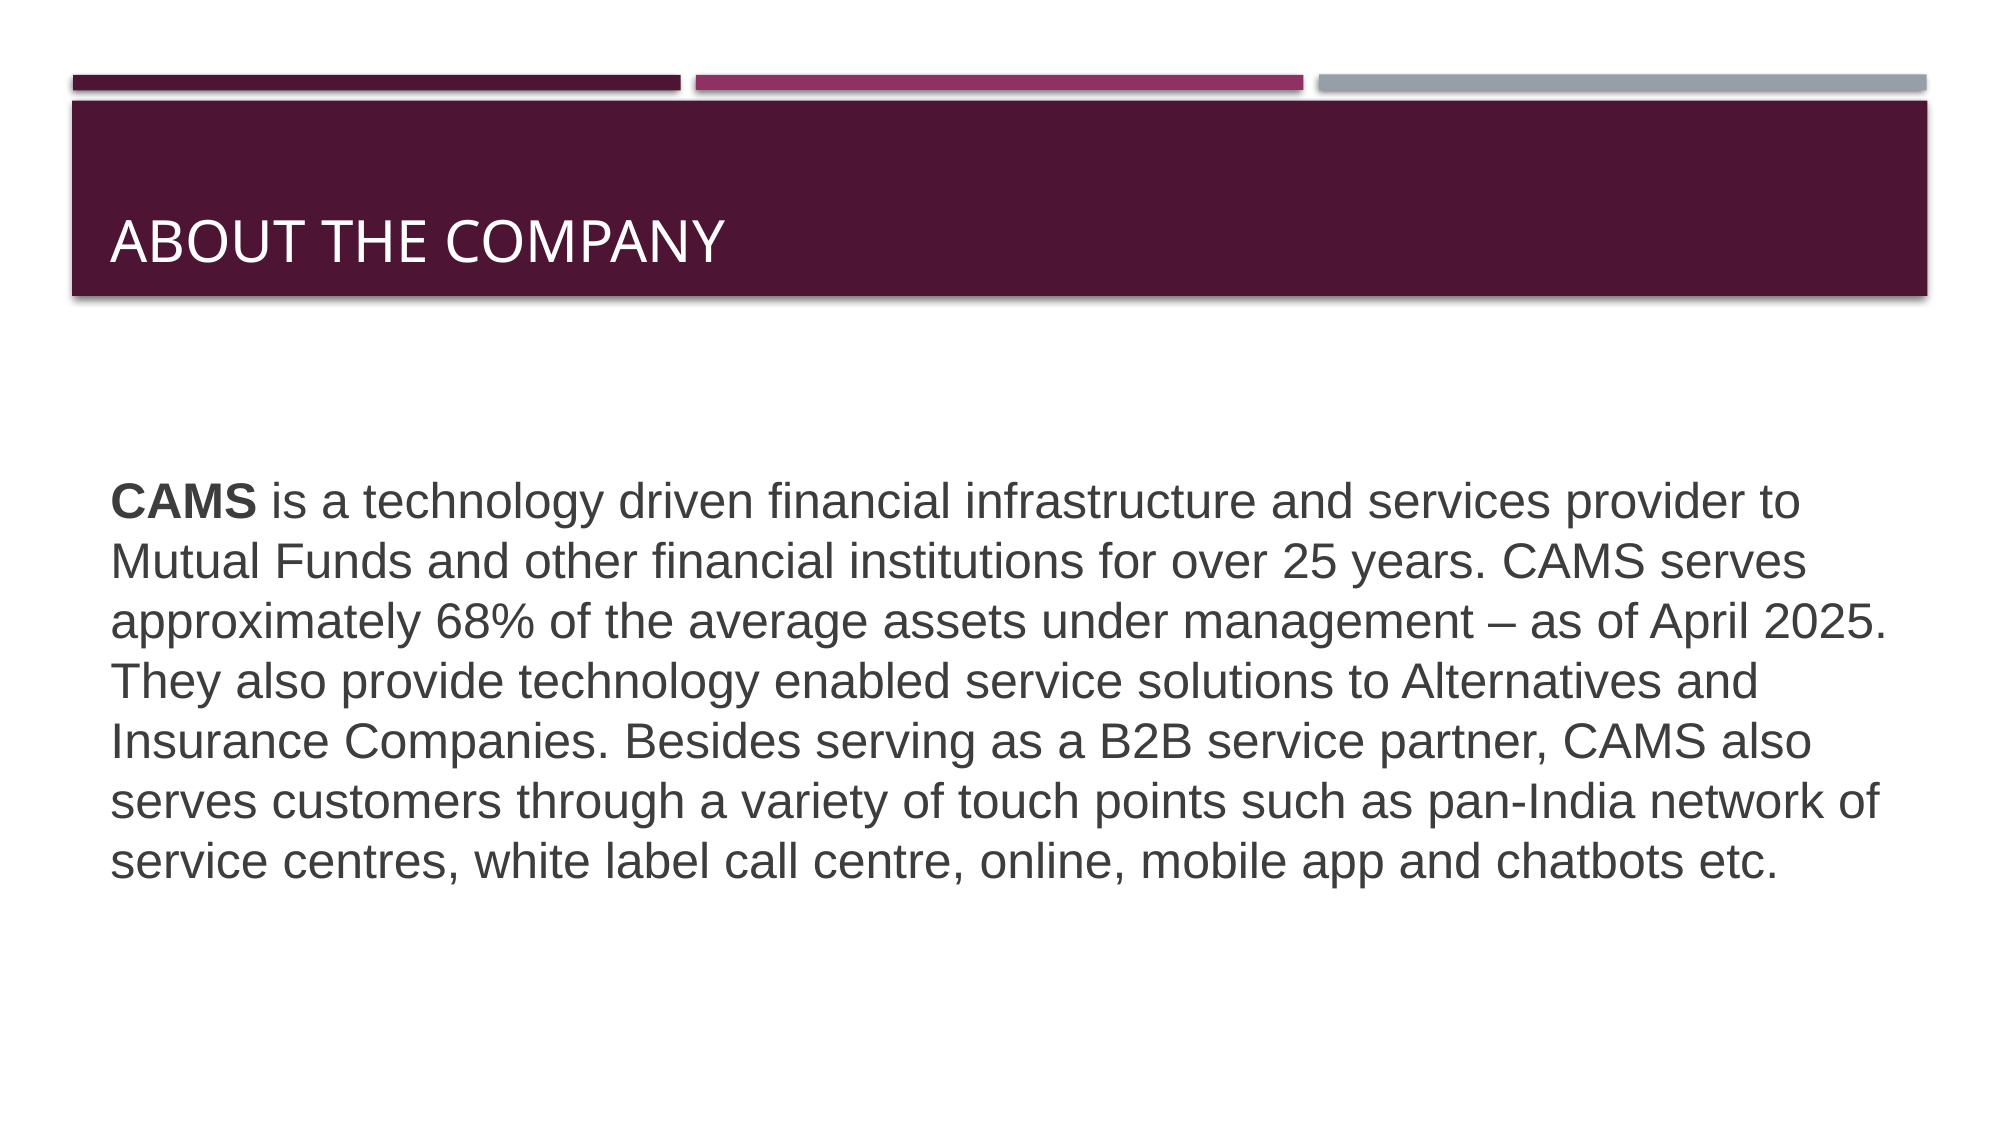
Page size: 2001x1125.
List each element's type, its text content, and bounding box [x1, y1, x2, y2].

title About the company [95, 115, 1905, 282]
list CAMS is a technology driven financial infrastructure and services provider to Mutual Funds and other financial institutions for over 25 years. CAMS serves approximately 68% of the average assets under management – as of April 2025. They also provide technology enabled service solutions to Alternatives and Insurance Companies. Besides serving as a B2B service partner, CAMS also serves customers through a variety of touch points such as pan-India network of service centres, white label call centre, online, mobile app and chatbots etc. [95, 406, 1905, 1010]
